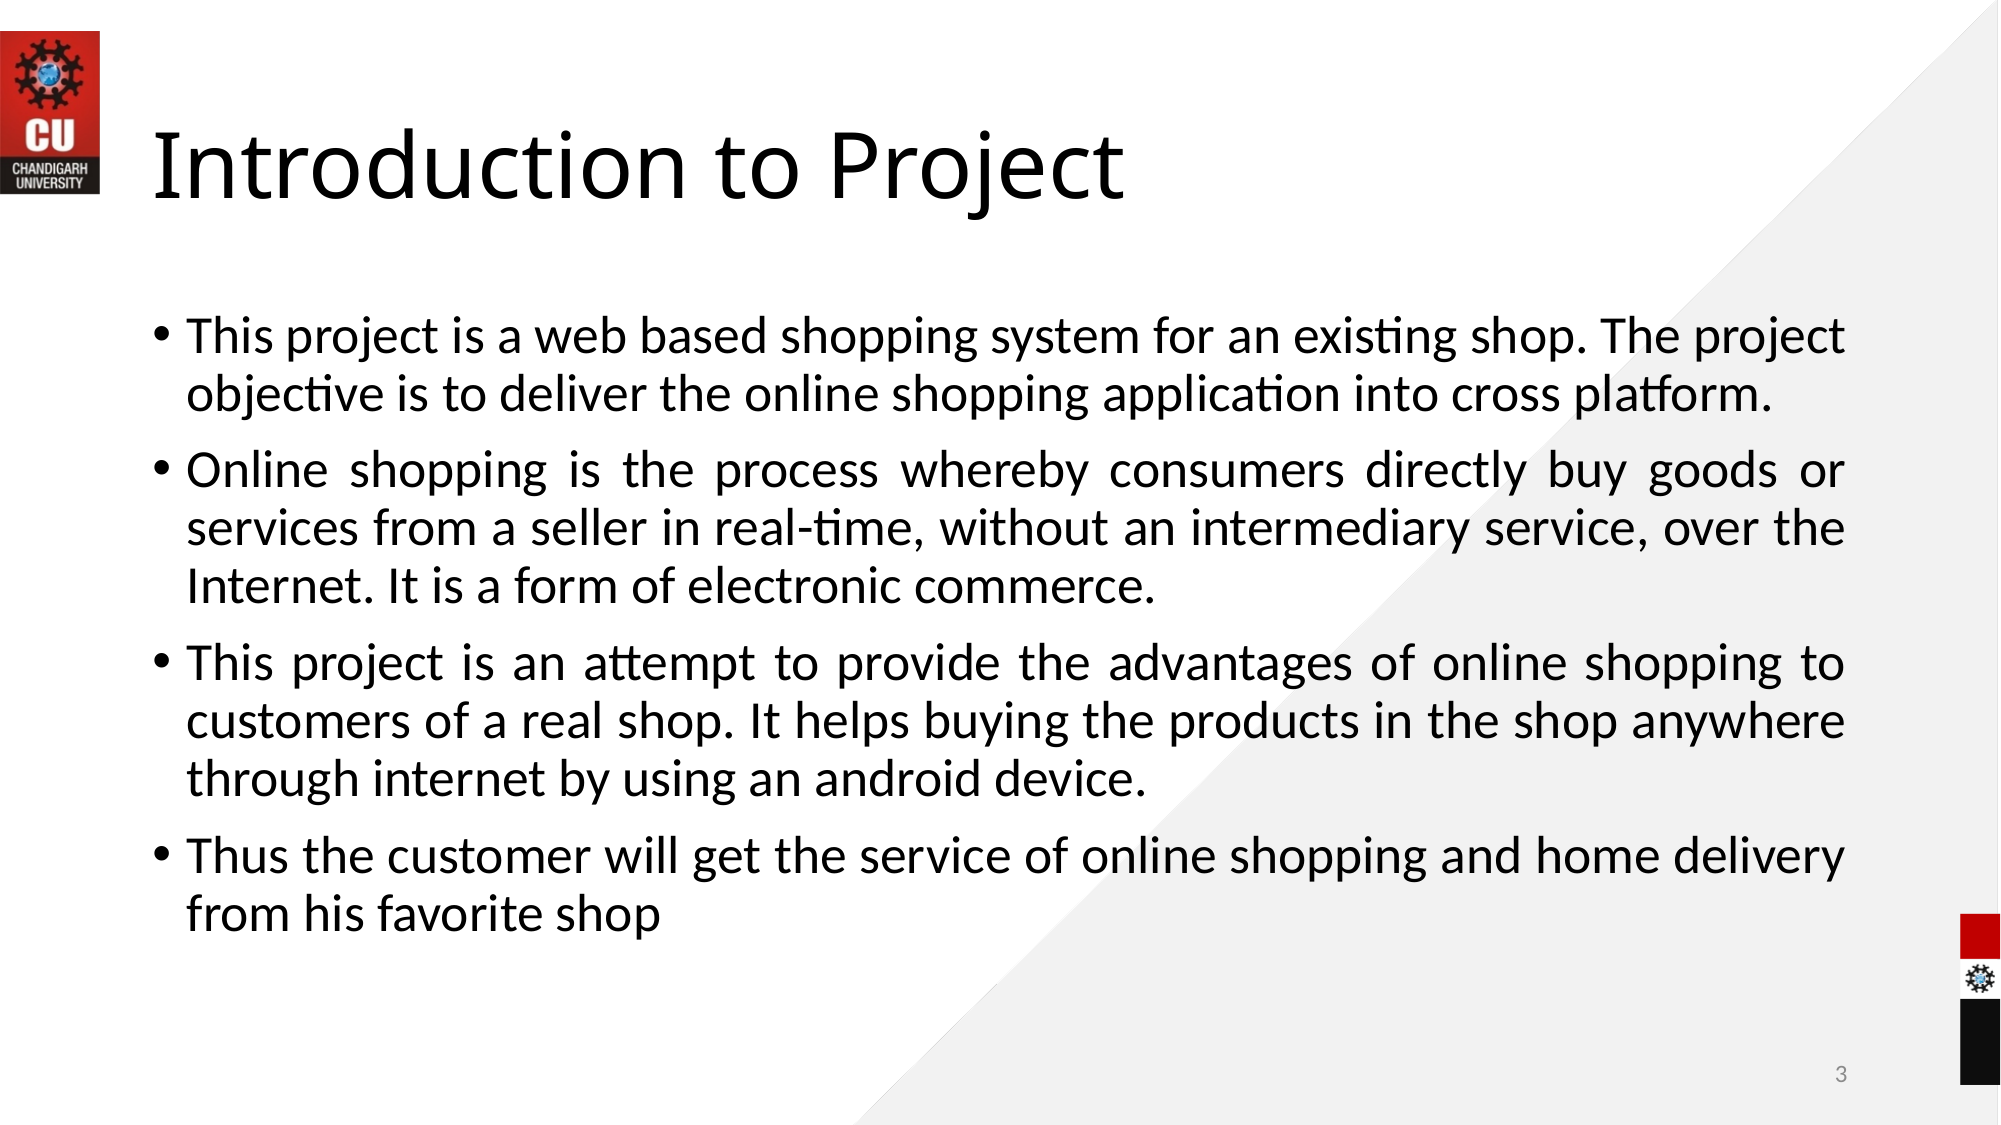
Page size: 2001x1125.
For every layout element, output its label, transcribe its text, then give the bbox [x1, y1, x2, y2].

list This project is a web based shopping system for an existing shop. The project objective is to deliver the online shopping application into cross platform. Online shopping is the process whereby consumers directly buy goods or services from a seller in real-time, without an intermediary service, over the Internet. It is a form of electronic commerce. This project is an attempt to provide the advantages of online shopping to customers of a real shop. It helps buying the products in the shop anywhere through internet by using an android device. Thus the customer will get the service of online shopping and home delivery from his favorite shop [137, 299, 1863, 1014]
picture [0, 0, 2001, 1125]
slide_number 3 [1412, 1042, 1863, 1103]
title Introduction to Project [137, 59, 1863, 278]
